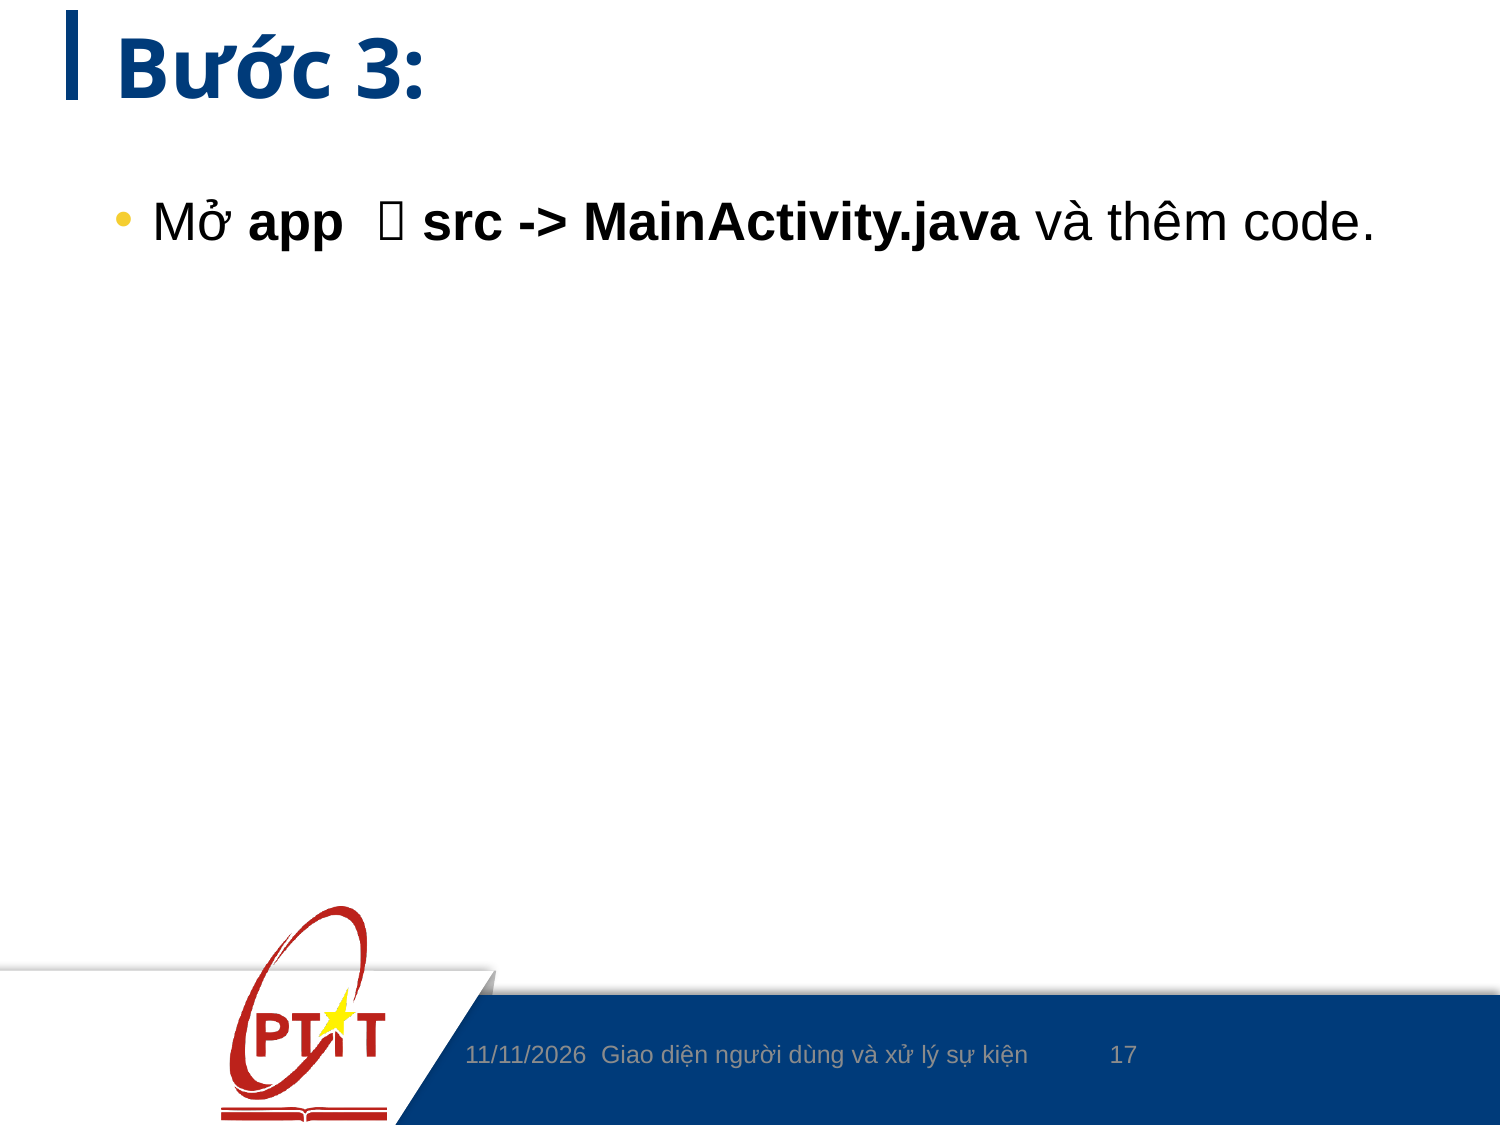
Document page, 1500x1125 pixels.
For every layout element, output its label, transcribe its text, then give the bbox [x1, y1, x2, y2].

footer Giao diện người dùng và xử lý sự kiện [561, 1023, 815, 1084]
picture [221, 906, 387, 1122]
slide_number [450, 1023, 561, 1084]
slide_number 17 [815, 1023, 1153, 1084]
title Bước 3: [99, 5, 1394, 138]
list Mở app  src -> MainActivity.java và thêm code. [99, 162, 1394, 882]
